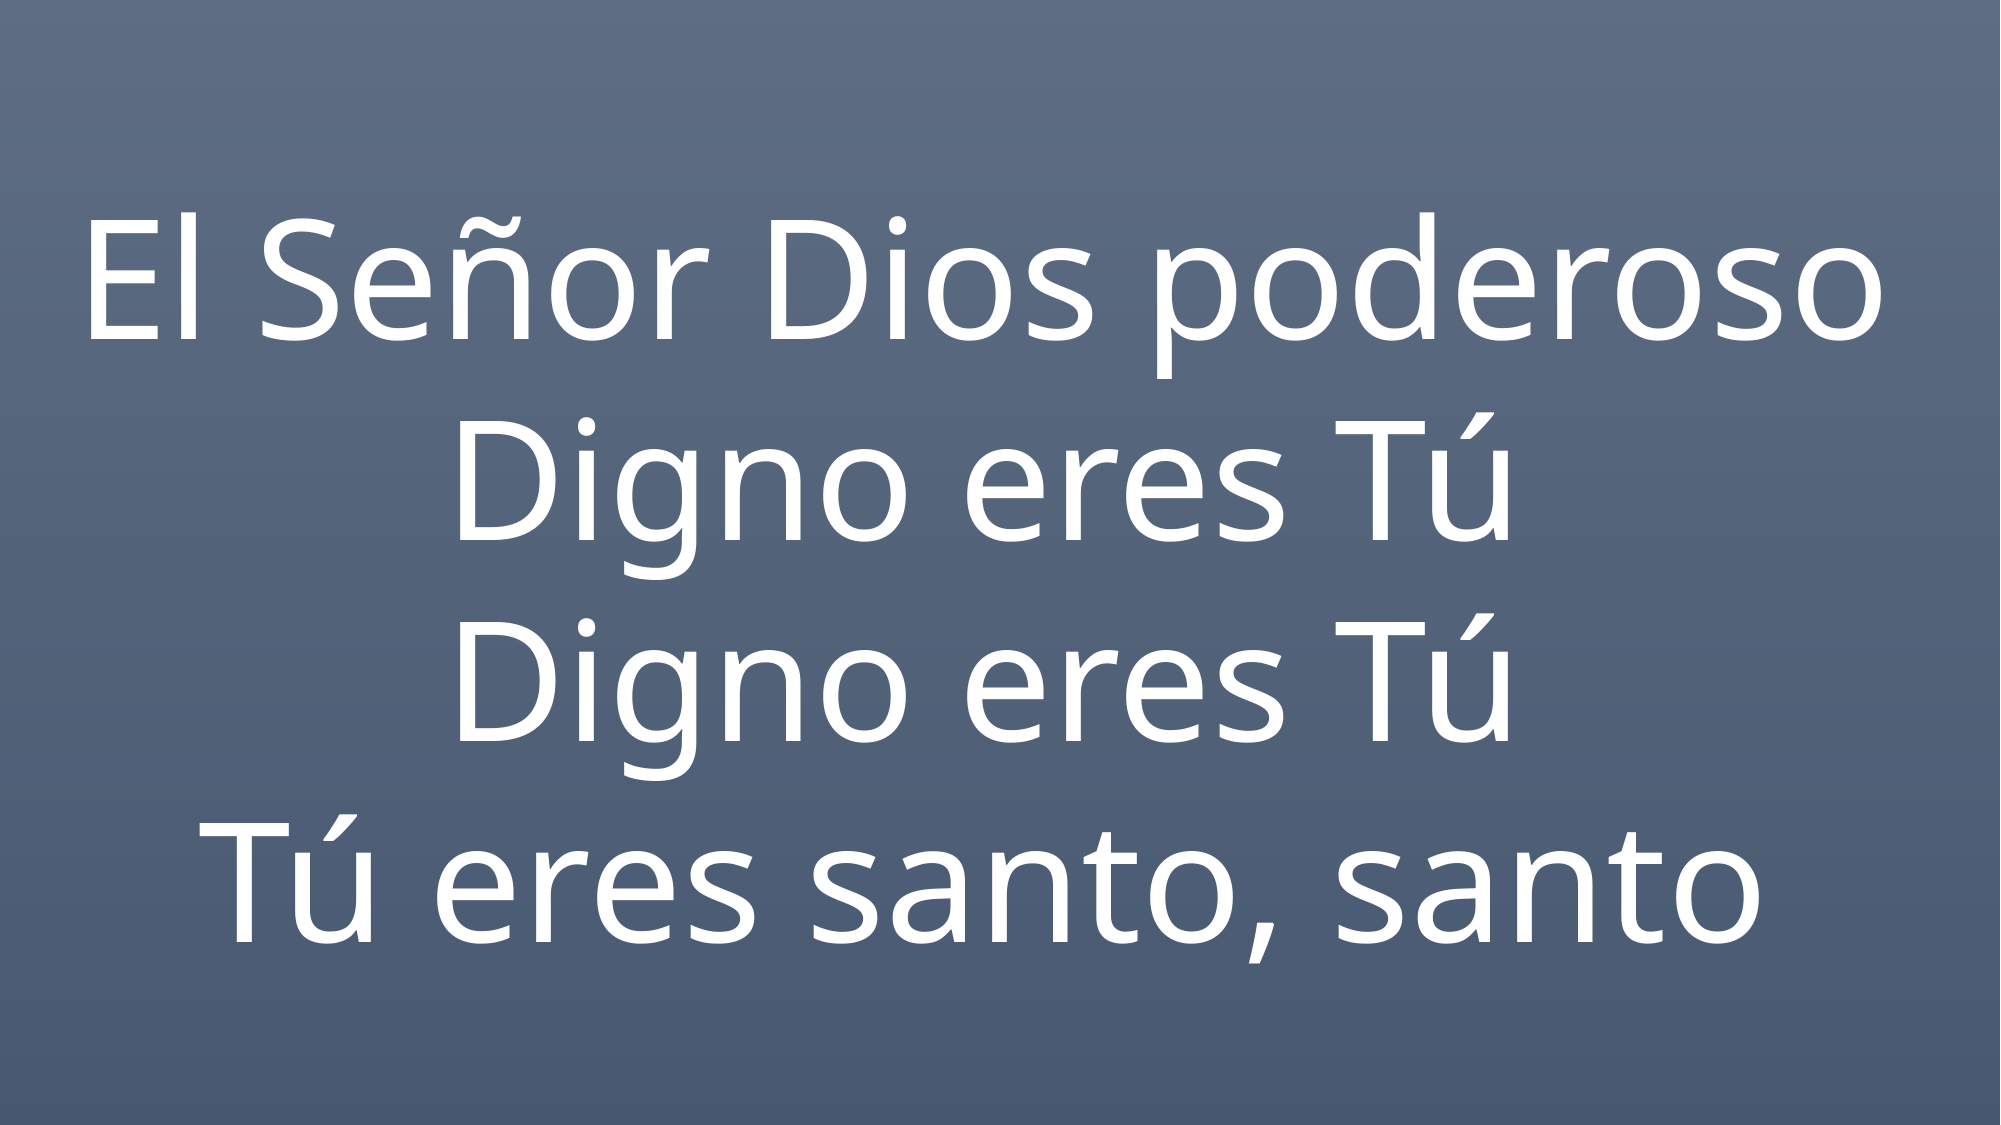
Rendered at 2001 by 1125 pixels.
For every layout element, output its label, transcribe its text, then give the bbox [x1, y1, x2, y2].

list El Señor Dios poderoso Digno eres Tú Digno eres Tú Tú eres santo, santo [31, 87, 1936, 1087]
